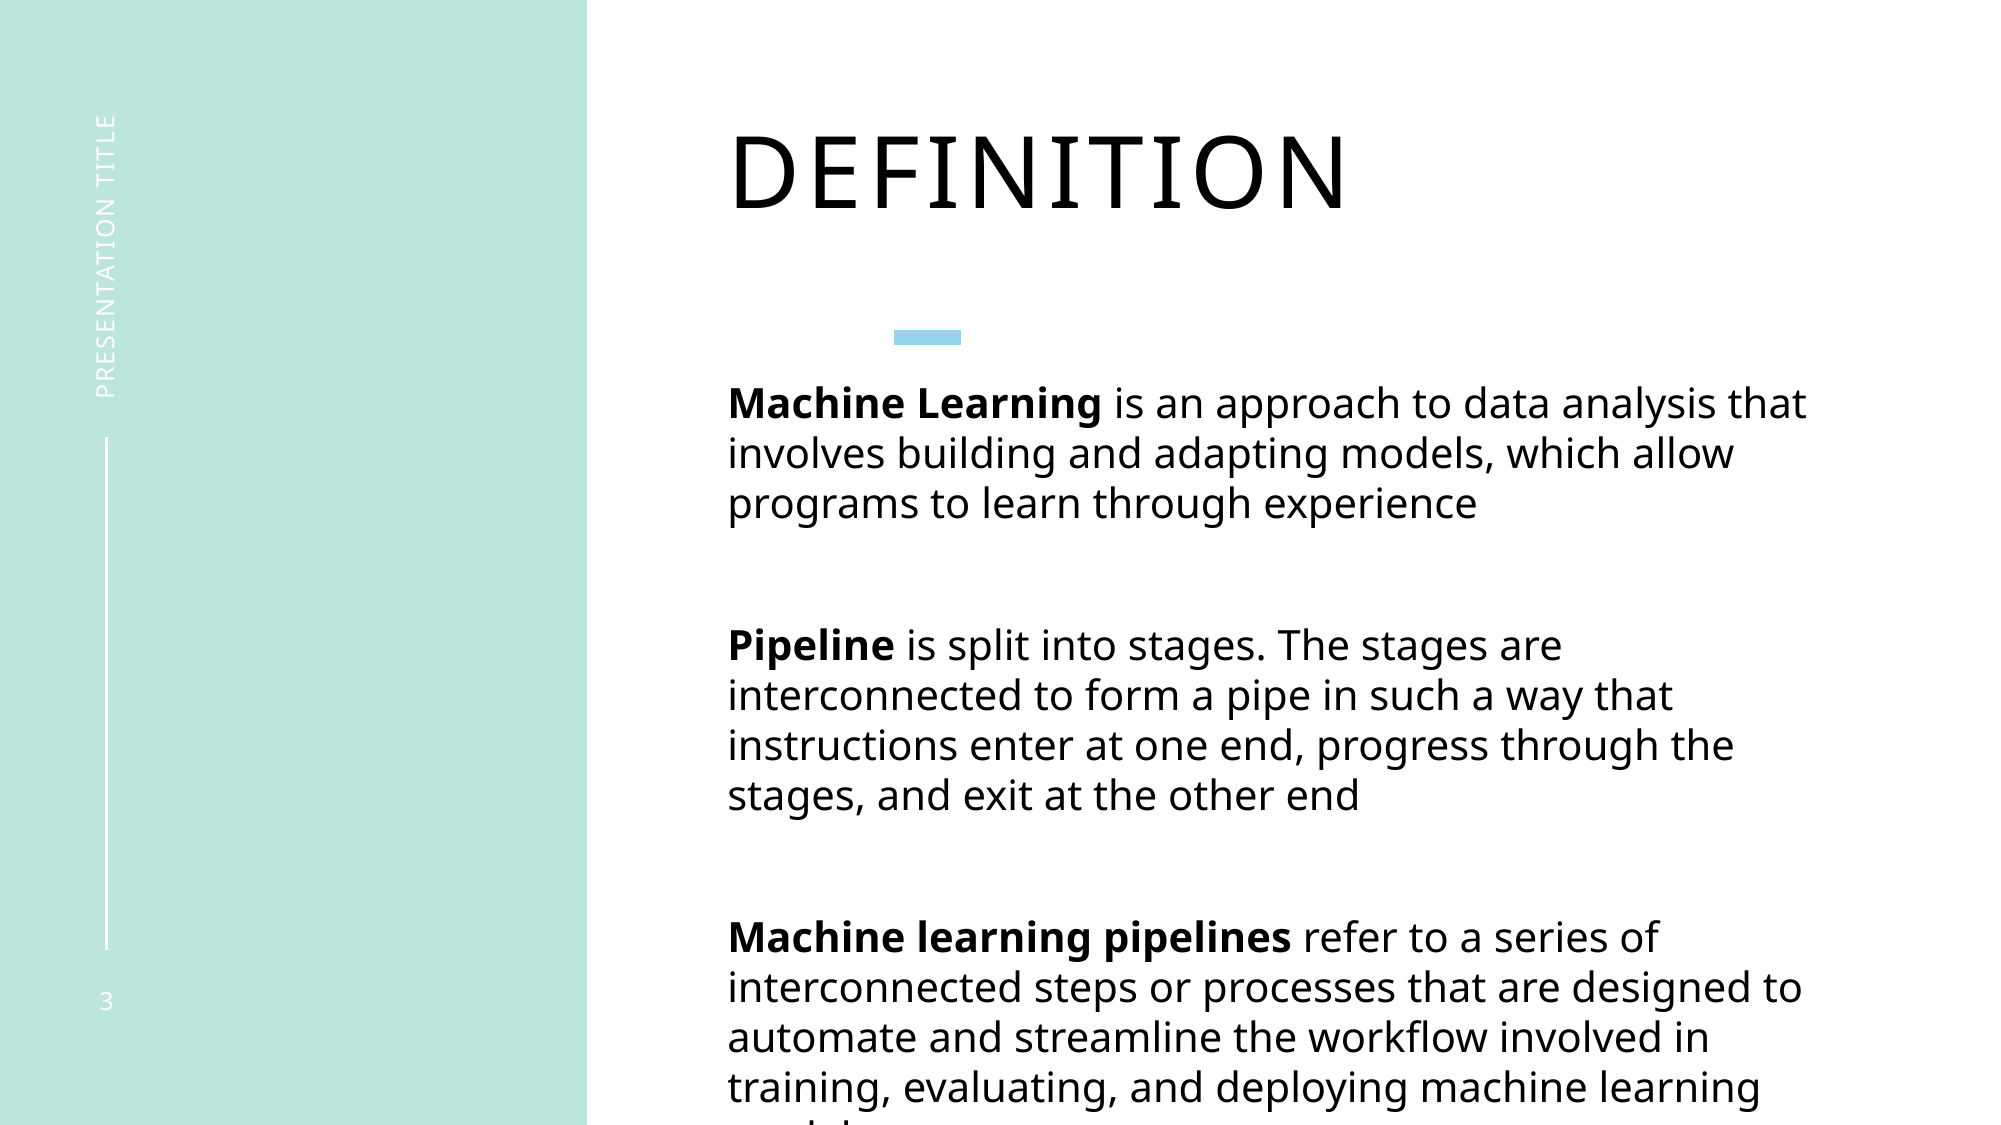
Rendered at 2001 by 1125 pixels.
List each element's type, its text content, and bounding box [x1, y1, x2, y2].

footer presentation title [90, 107, 122, 400]
list Machine Learning is an approach to data analysis that involves building and adapting models, which allow programs to learn through experience Pipeline is split into stages. The stages are interconnected to form a pipe in such a way that instructions enter at one end, progress through the stages, and exit at the other end Machine learning pipelines refer to a series of interconnected steps or processes that are designed to automate and streamline the workflow involved in training, evaluating, and deploying machine learning models [727, 377, 1869, 1003]
slide_number 3 [68, 987, 144, 1018]
title definition [727, 122, 1673, 213]
